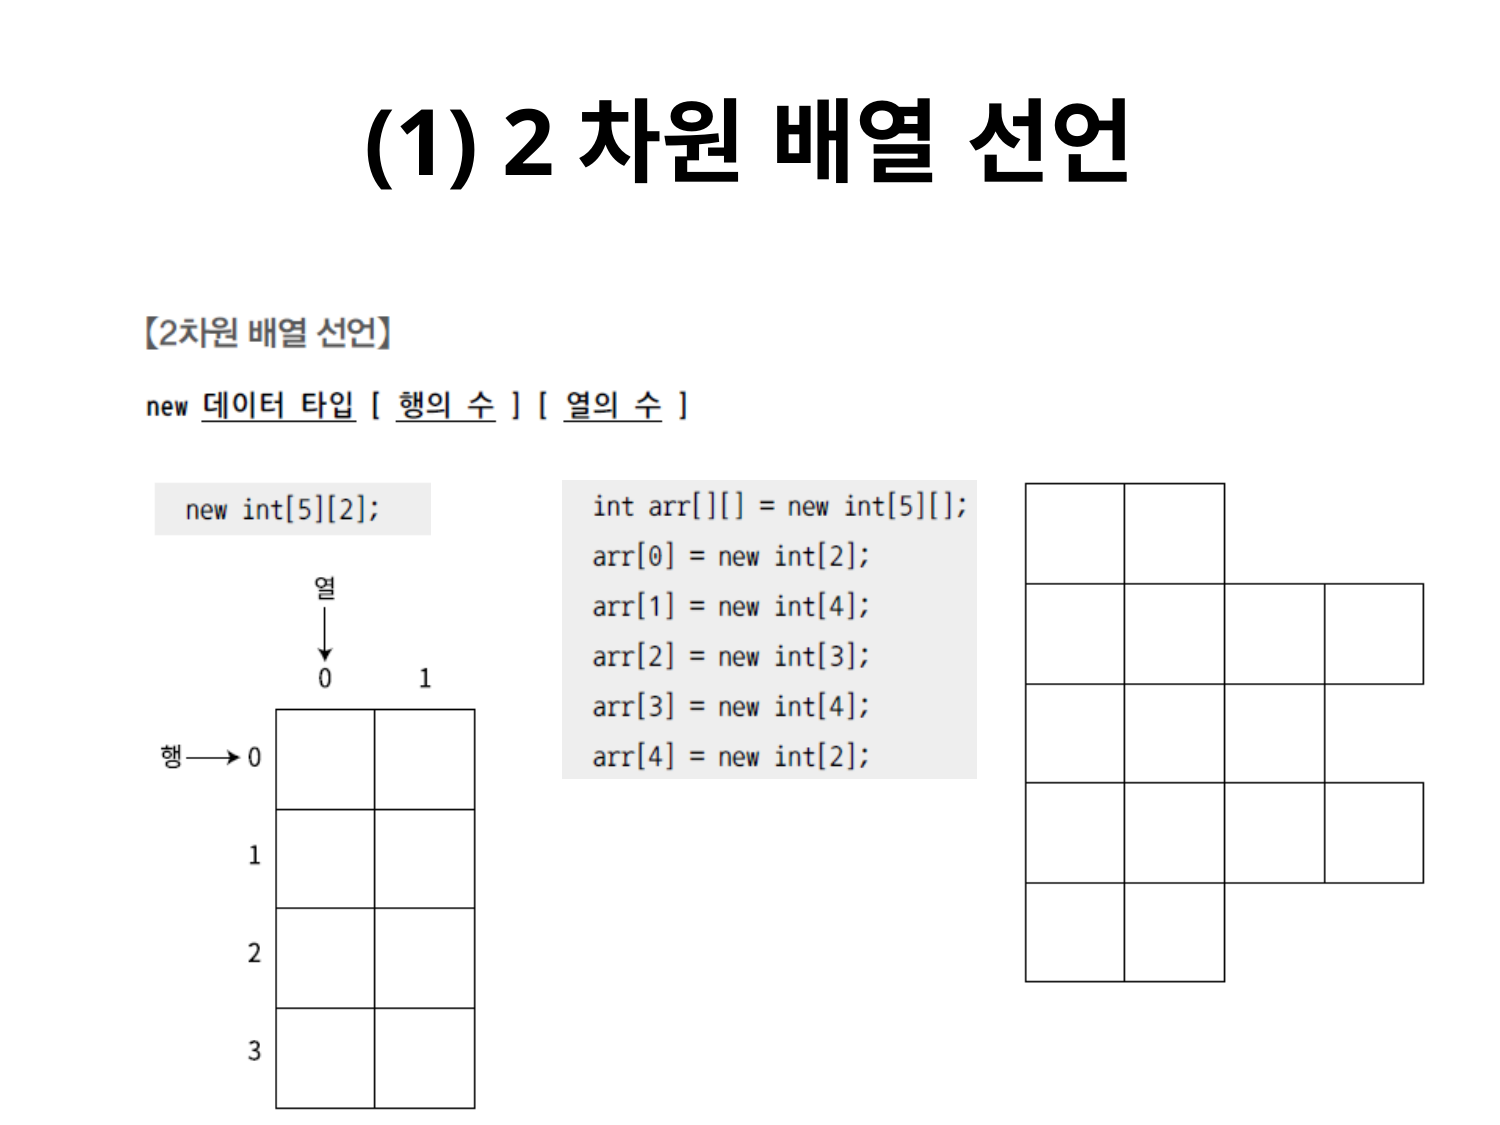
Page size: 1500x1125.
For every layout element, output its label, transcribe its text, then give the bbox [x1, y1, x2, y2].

picture [562, 480, 977, 780]
picture [128, 304, 711, 435]
title (1) 2차원 배열 선언 [75, 45, 1425, 233]
picture [1019, 480, 1426, 989]
picture [152, 562, 494, 1125]
picture [152, 480, 431, 537]
